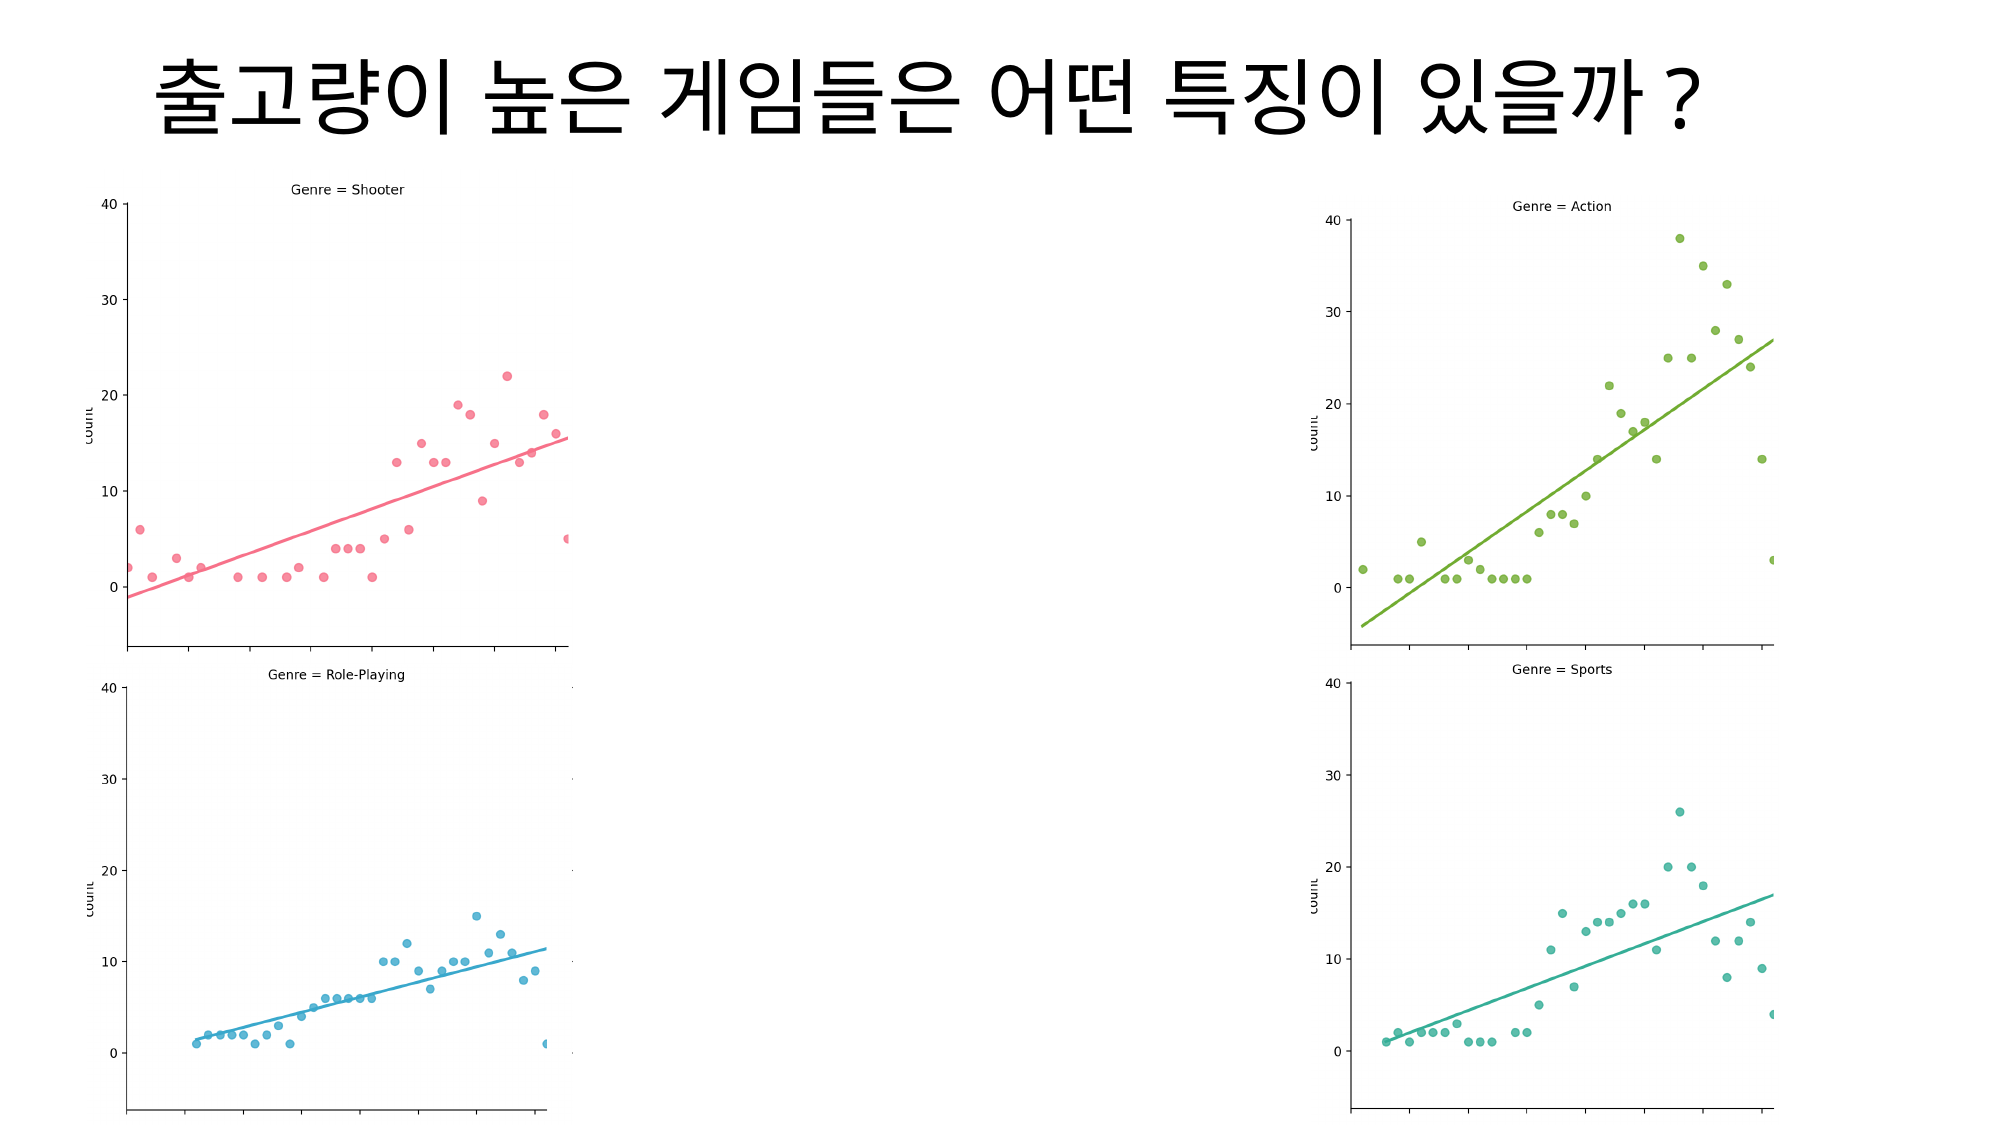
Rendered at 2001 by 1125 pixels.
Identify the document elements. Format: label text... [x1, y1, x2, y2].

picture [1310, 195, 1779, 1125]
picture [87, 664, 573, 1125]
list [86, 169, 573, 665]
title 출고량이 높은 게임들은 어떤 특징이 있을까? [137, 33, 1863, 170]
